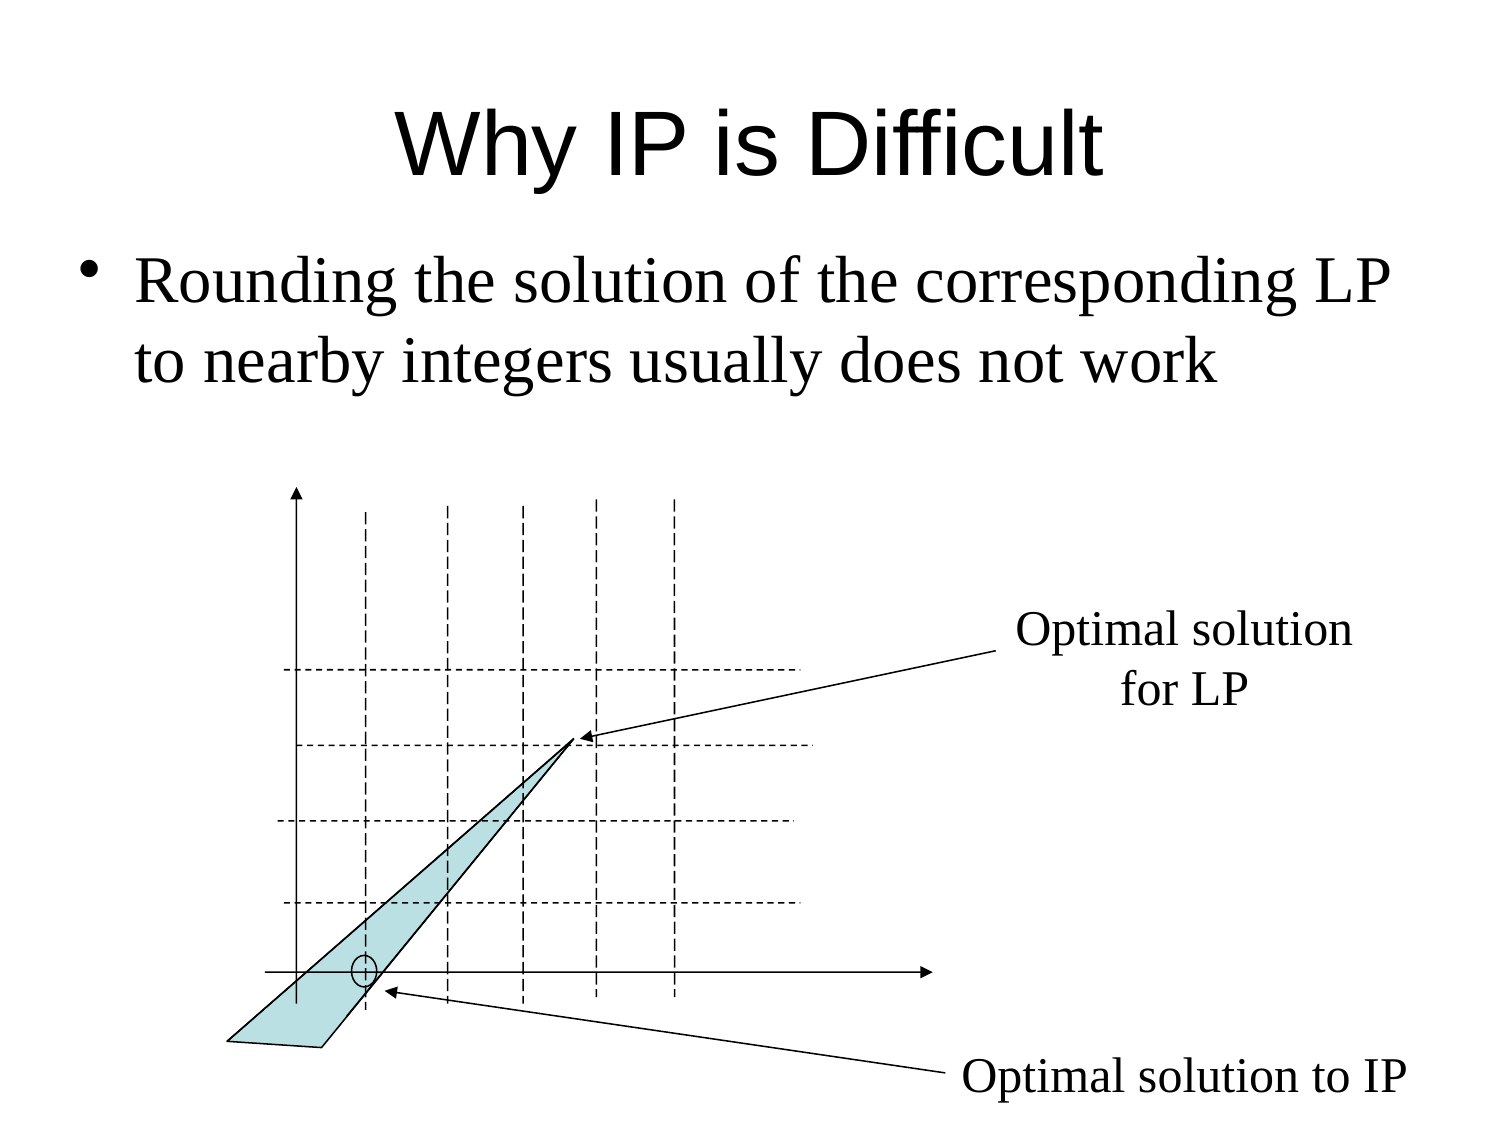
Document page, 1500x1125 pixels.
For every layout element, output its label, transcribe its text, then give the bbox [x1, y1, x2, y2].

text_box Optimal solution for LP [983, 587, 1387, 723]
text_box [384, 986, 946, 1074]
list Rounding the solution of the corresponding LP to nearby integers usually does not work [63, 228, 1414, 479]
text_box [290, 486, 303, 669]
text_box [675, 965, 933, 979]
text_box [227, 973, 365, 1048]
text_box [374, 973, 382, 984]
title Why IP is Difficult [75, 45, 1425, 233]
text_box [579, 650, 996, 743]
text_box [351, 955, 377, 987]
text_box Optimal solution to IP [932, 1034, 1437, 1110]
text_box [306, 746, 567, 972]
